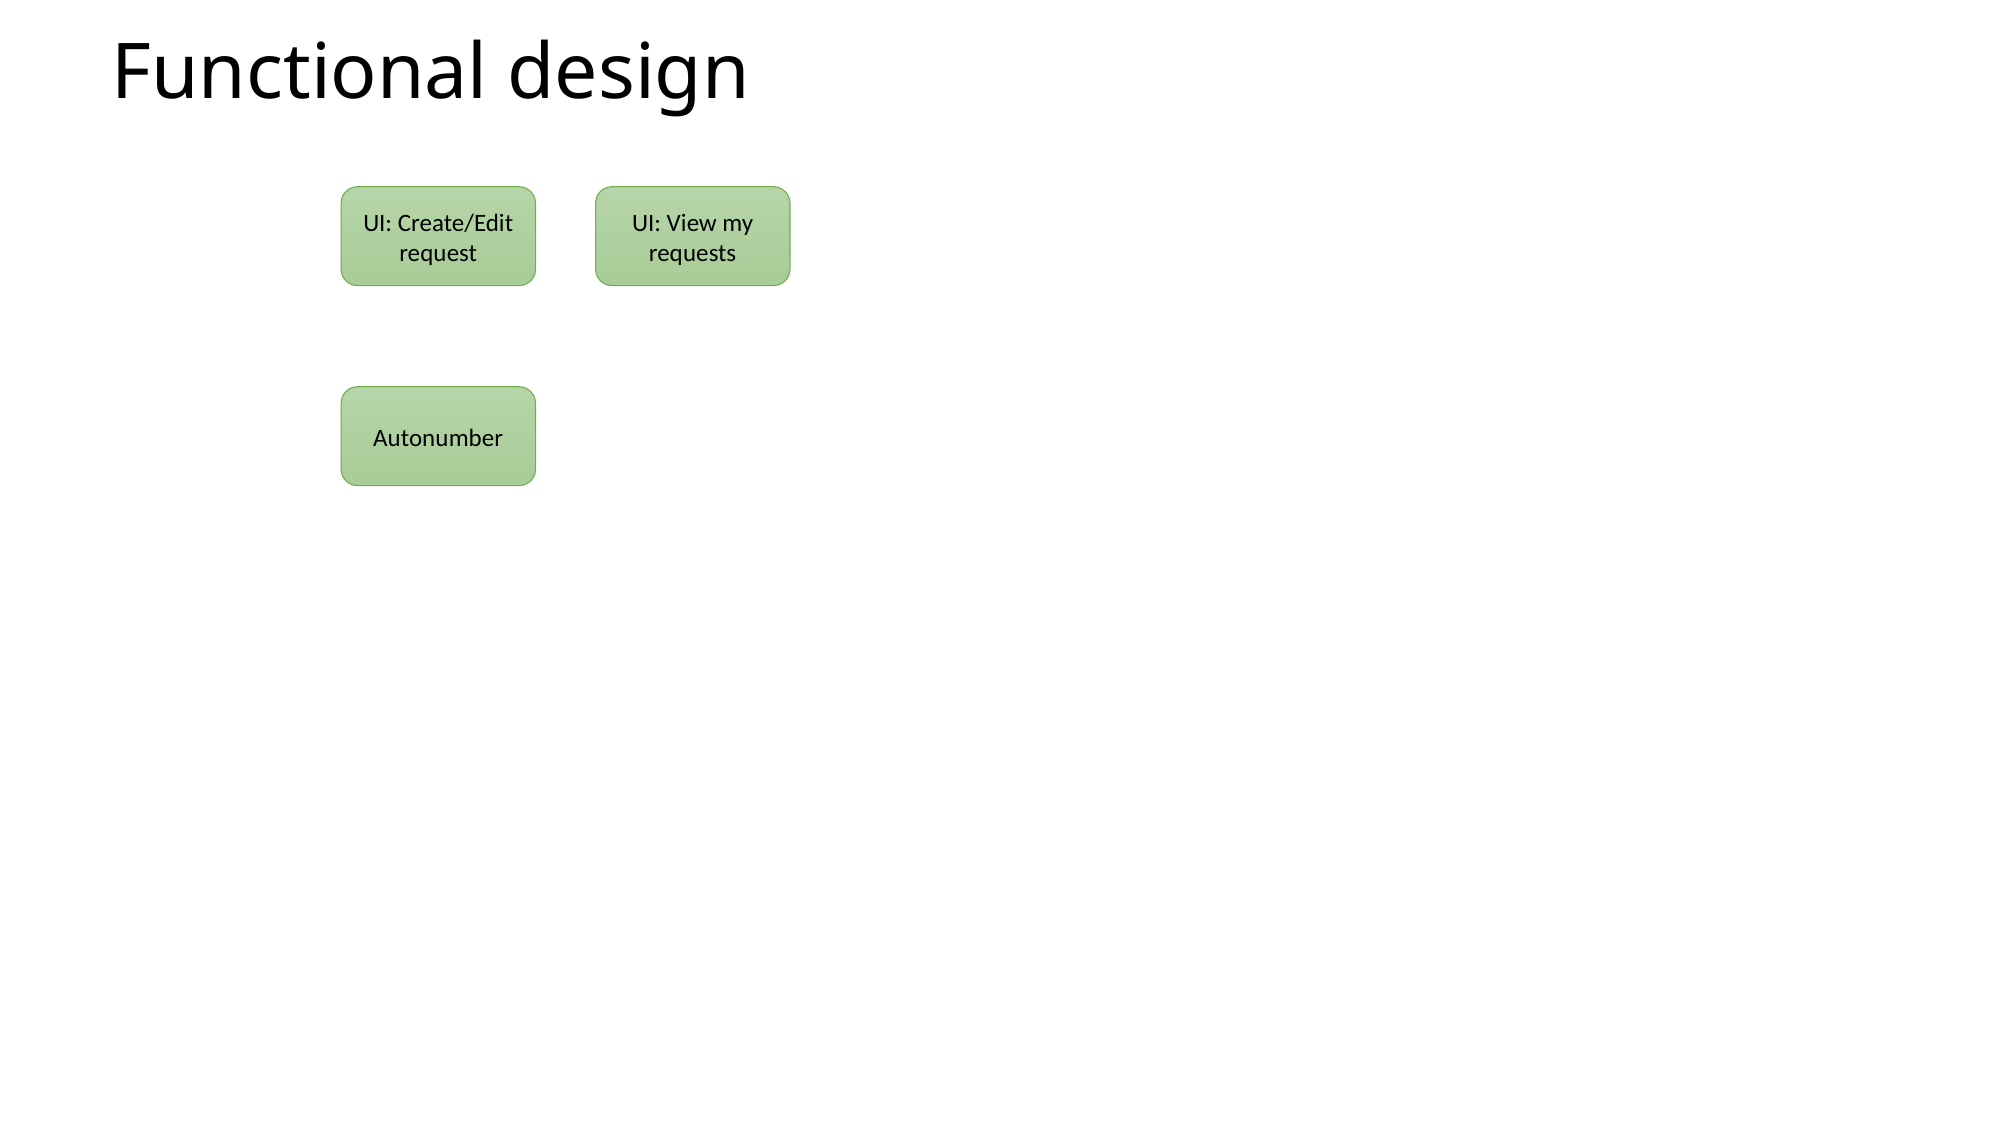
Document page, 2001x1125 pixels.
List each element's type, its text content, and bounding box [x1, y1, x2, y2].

text_box Autonumber [340, 386, 537, 487]
text_box UI: View my requests [595, 186, 791, 287]
text_box UI: Create/Edit request [340, 186, 537, 287]
title Functional design [96, 24, 1822, 124]
